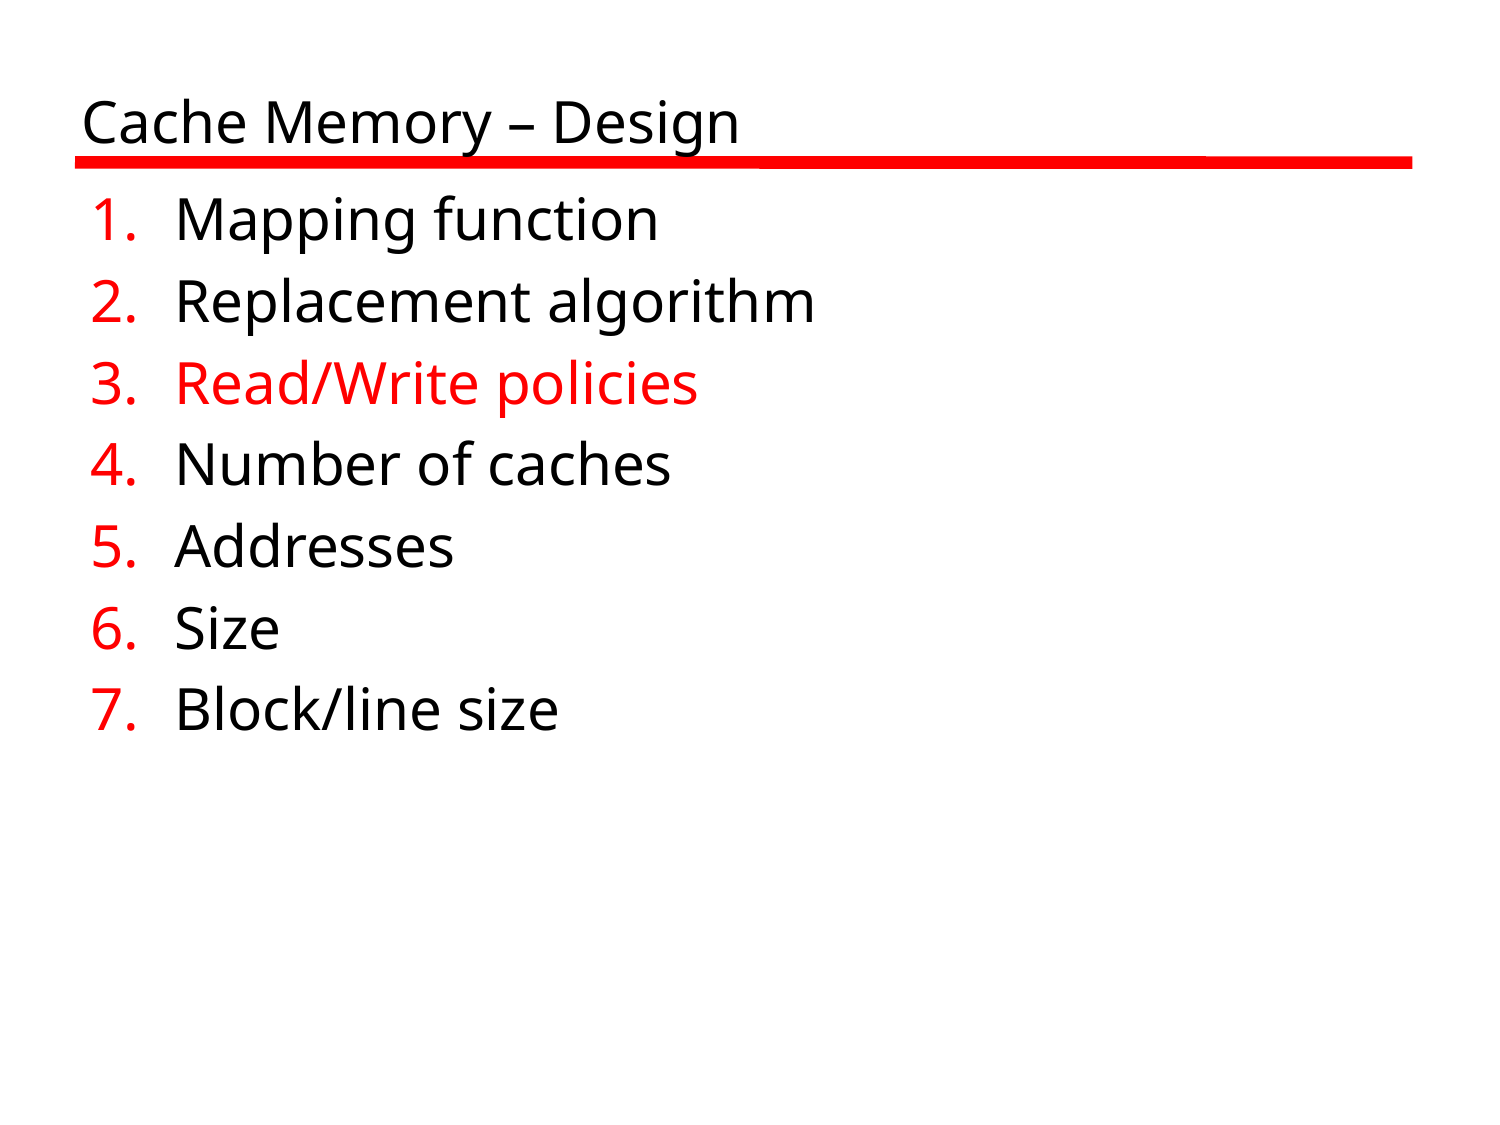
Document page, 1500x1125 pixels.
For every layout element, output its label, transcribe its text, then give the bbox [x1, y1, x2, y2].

list Mapping function Replacement algorithm Read/Write policies Number of caches Addresses Size Block/line size [75, 174, 1417, 1100]
title Cache Memory – Design [66, 24, 1413, 163]
